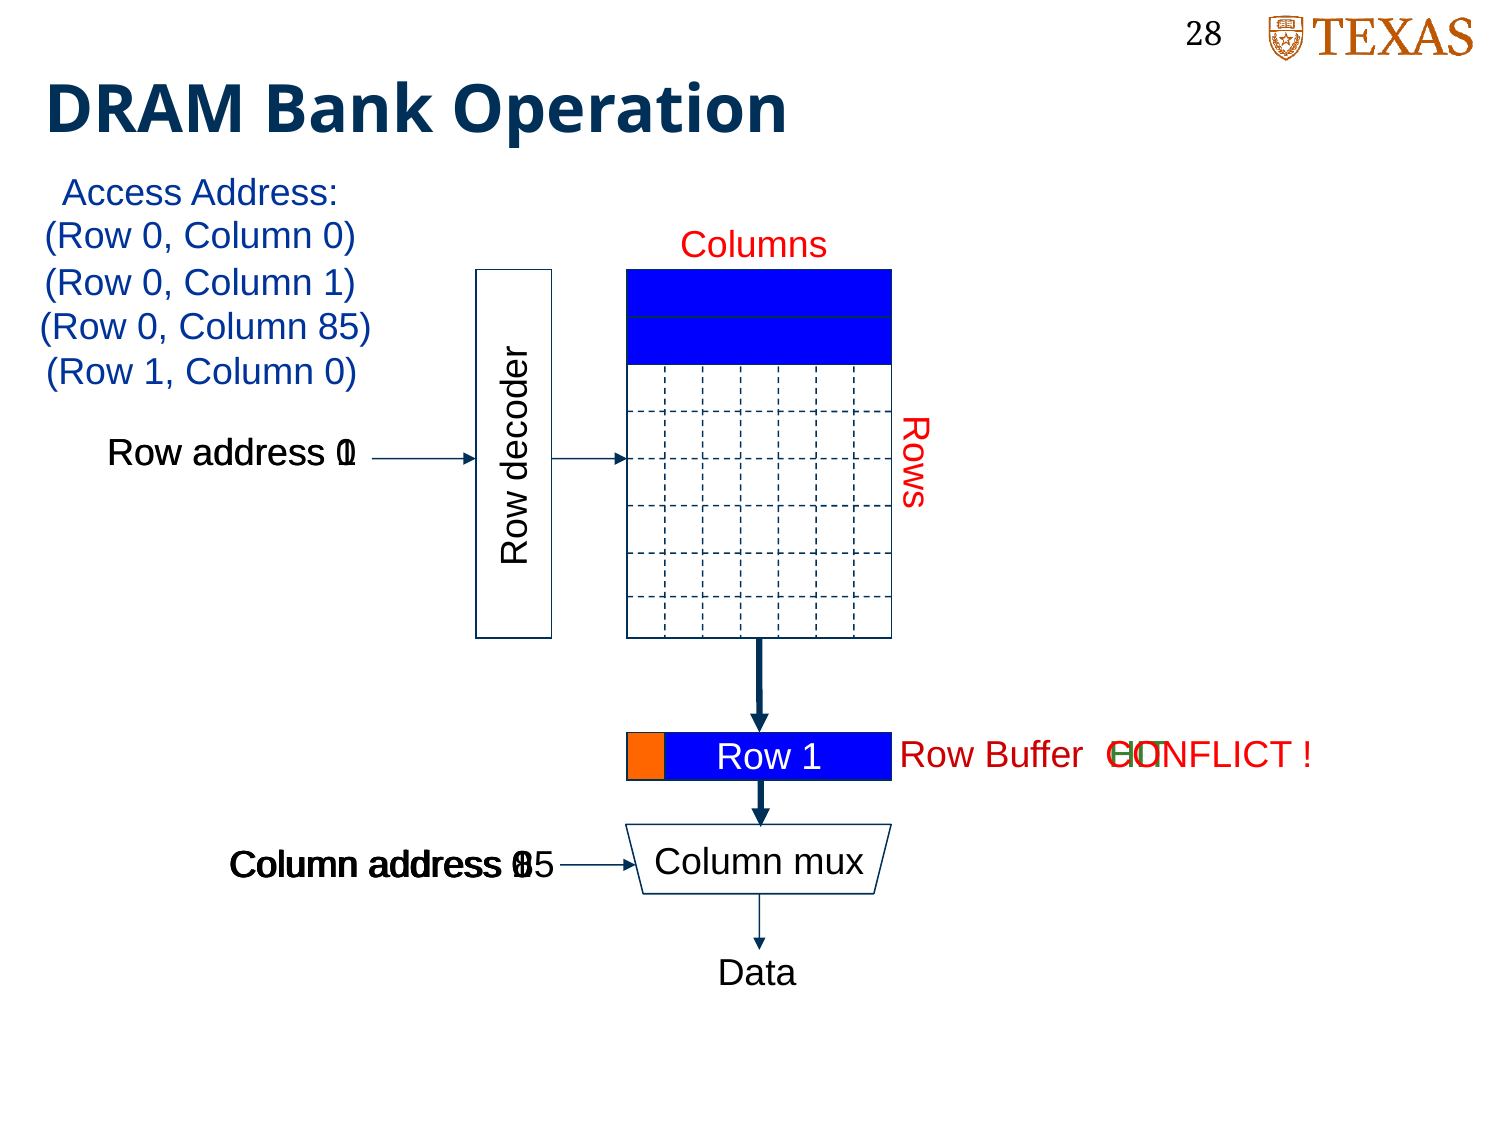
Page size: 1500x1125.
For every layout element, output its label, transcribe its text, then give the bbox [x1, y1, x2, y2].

text_box Column address 0 [214, 832, 548, 893]
text_box Data [702, 940, 812, 1001]
text_box [838, 732, 892, 780]
text_box Column address 85 [548, 833, 570, 893]
text_box [754, 785, 767, 824]
text_box Row Buffer [884, 723, 1090, 783]
text_box [665, 732, 701, 780]
text_box [753, 637, 766, 724]
text_box Row decoder [481, 331, 542, 582]
text_box (Row 0, Column 85) [24, 294, 388, 355]
text_box [570, 858, 635, 872]
title DRAM Bank Operation [44, 34, 1456, 183]
slide_number 28 [1100, 0, 1238, 73]
text_box (Row 0, Column 1) [8, 250, 372, 311]
text_box [625, 824, 892, 894]
text_box [627, 732, 665, 780]
text_box Columns [665, 212, 843, 273]
text_box CONFLICT ! [1090, 723, 1328, 783]
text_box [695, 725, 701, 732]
text_box Access Address: [25, 160, 364, 221]
text_box [475, 269, 552, 638]
text_box [627, 316, 892, 365]
text_box [372, 452, 476, 465]
text_box Row address 1 [92, 420, 372, 481]
picture [1268, 12, 1474, 63]
text_box Rows [888, 401, 949, 525]
text_box [627, 365, 892, 638]
text_box [627, 269, 892, 316]
text_box (Row 0, Column 0) [29, 204, 372, 250]
text_box [753, 894, 766, 940]
text_box (Row 1, Column 0) [31, 339, 373, 400]
text_box [551, 452, 628, 465]
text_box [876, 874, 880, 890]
text_box Row 1 [701, 724, 838, 785]
